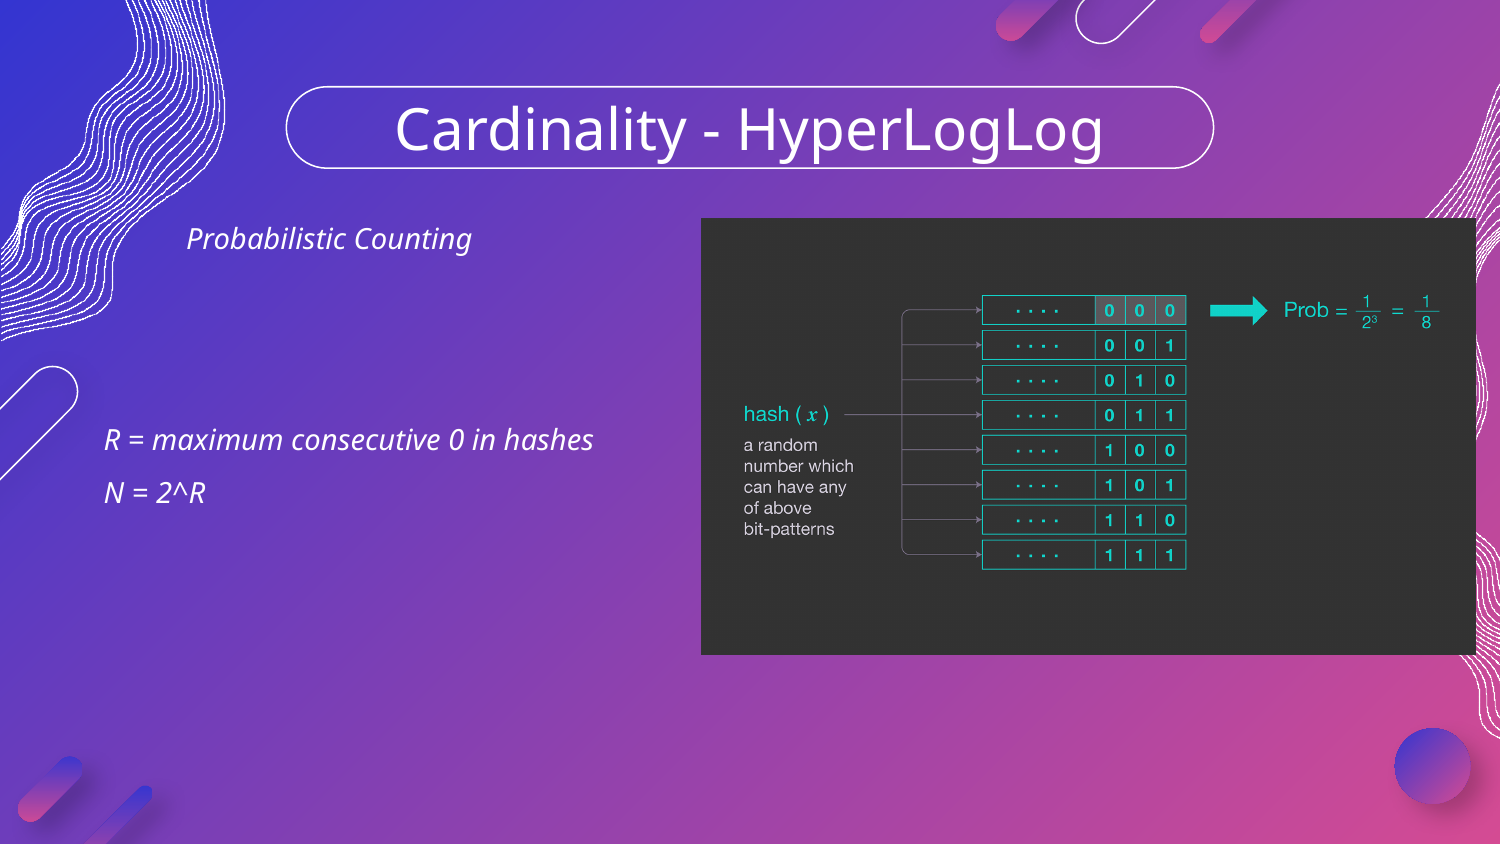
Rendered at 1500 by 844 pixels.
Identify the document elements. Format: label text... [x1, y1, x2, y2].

text_box [1099, 165, 1189, 169]
picture [700, 0, 1500, 778]
text_box R = maximum consecutive 0 in hashes N = 2^R [88, 348, 695, 565]
title Cardinality - HyperLogLog [116, 90, 1383, 165]
picture [1, 0, 232, 358]
text_box Probabilistic Counting [171, 131, 1099, 328]
text_box [311, 86, 1189, 90]
